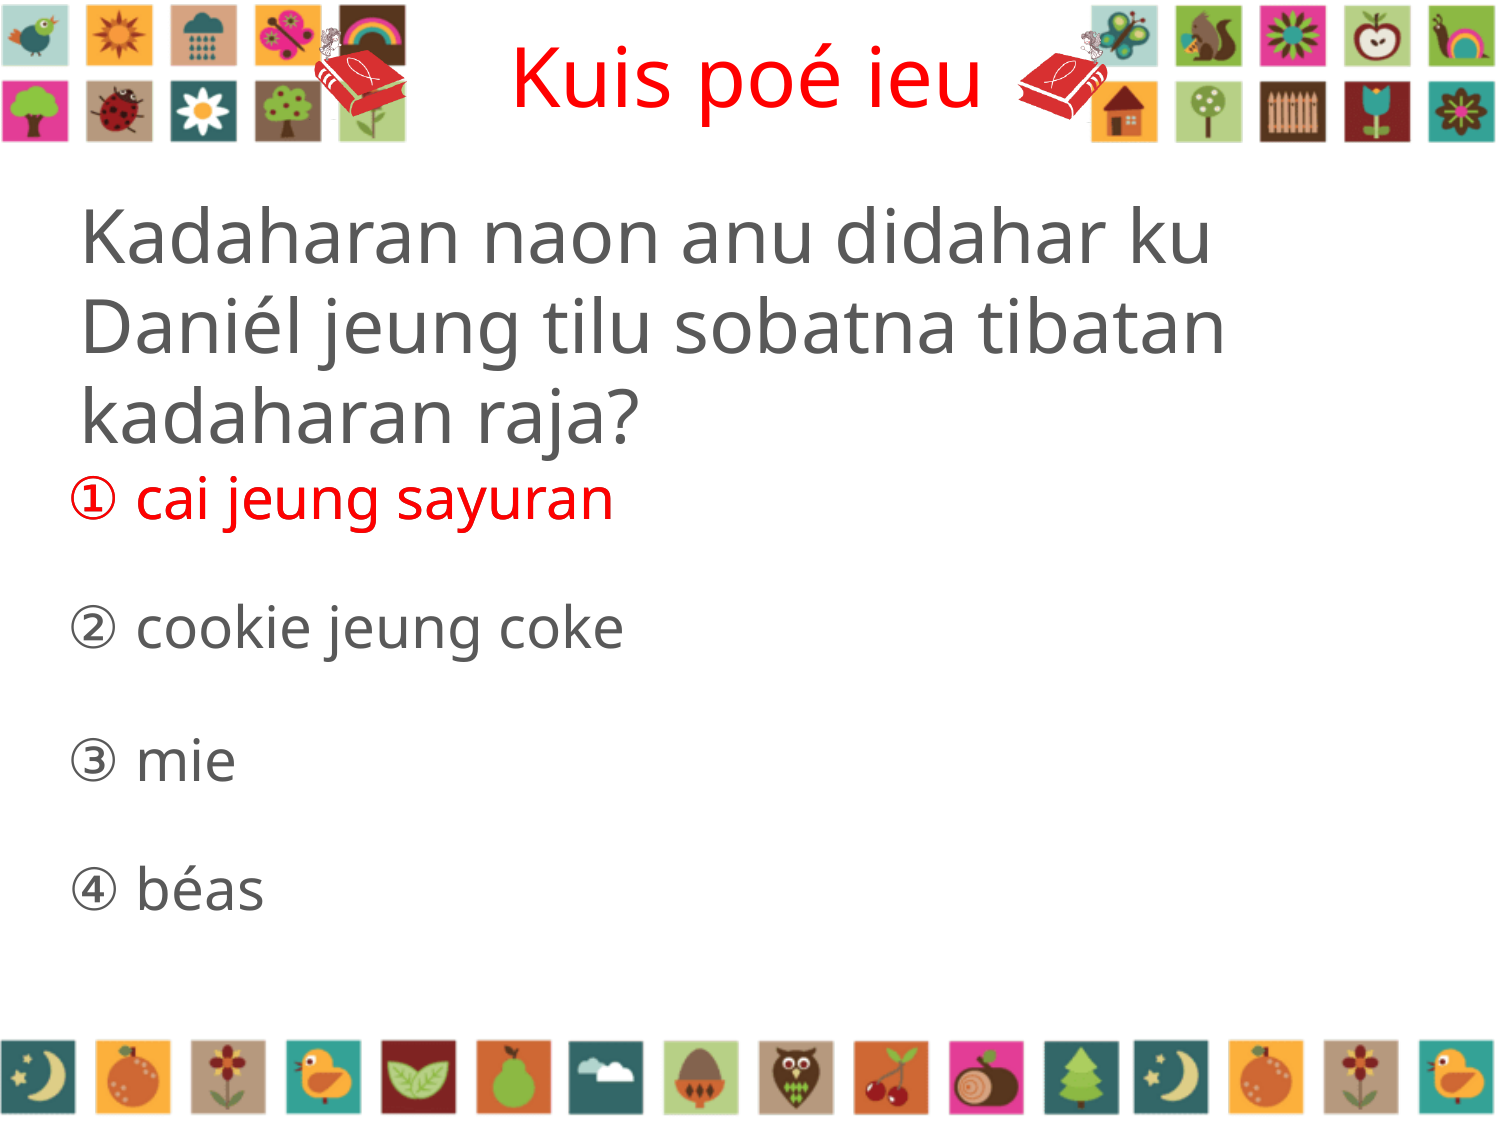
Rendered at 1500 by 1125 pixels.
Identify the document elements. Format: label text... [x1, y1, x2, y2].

text_box Kadaharan naon anu didahar ku Daniél jeung tilu sobatna tibatan kadaharan raja? [64, 181, 1447, 454]
picture [986, 3, 1500, 150]
text_box ① cai jeung sayuran [52, 454, 1483, 539]
picture [0, 3, 439, 150]
text_box Kuis poé ieu [425, 16, 1076, 131]
text_box ② cookie jeung coke [53, 582, 1436, 668]
text_box ④ béas [53, 844, 1483, 930]
text_box ③ mie [53, 716, 1483, 801]
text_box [0, 1028, 1500, 1118]
